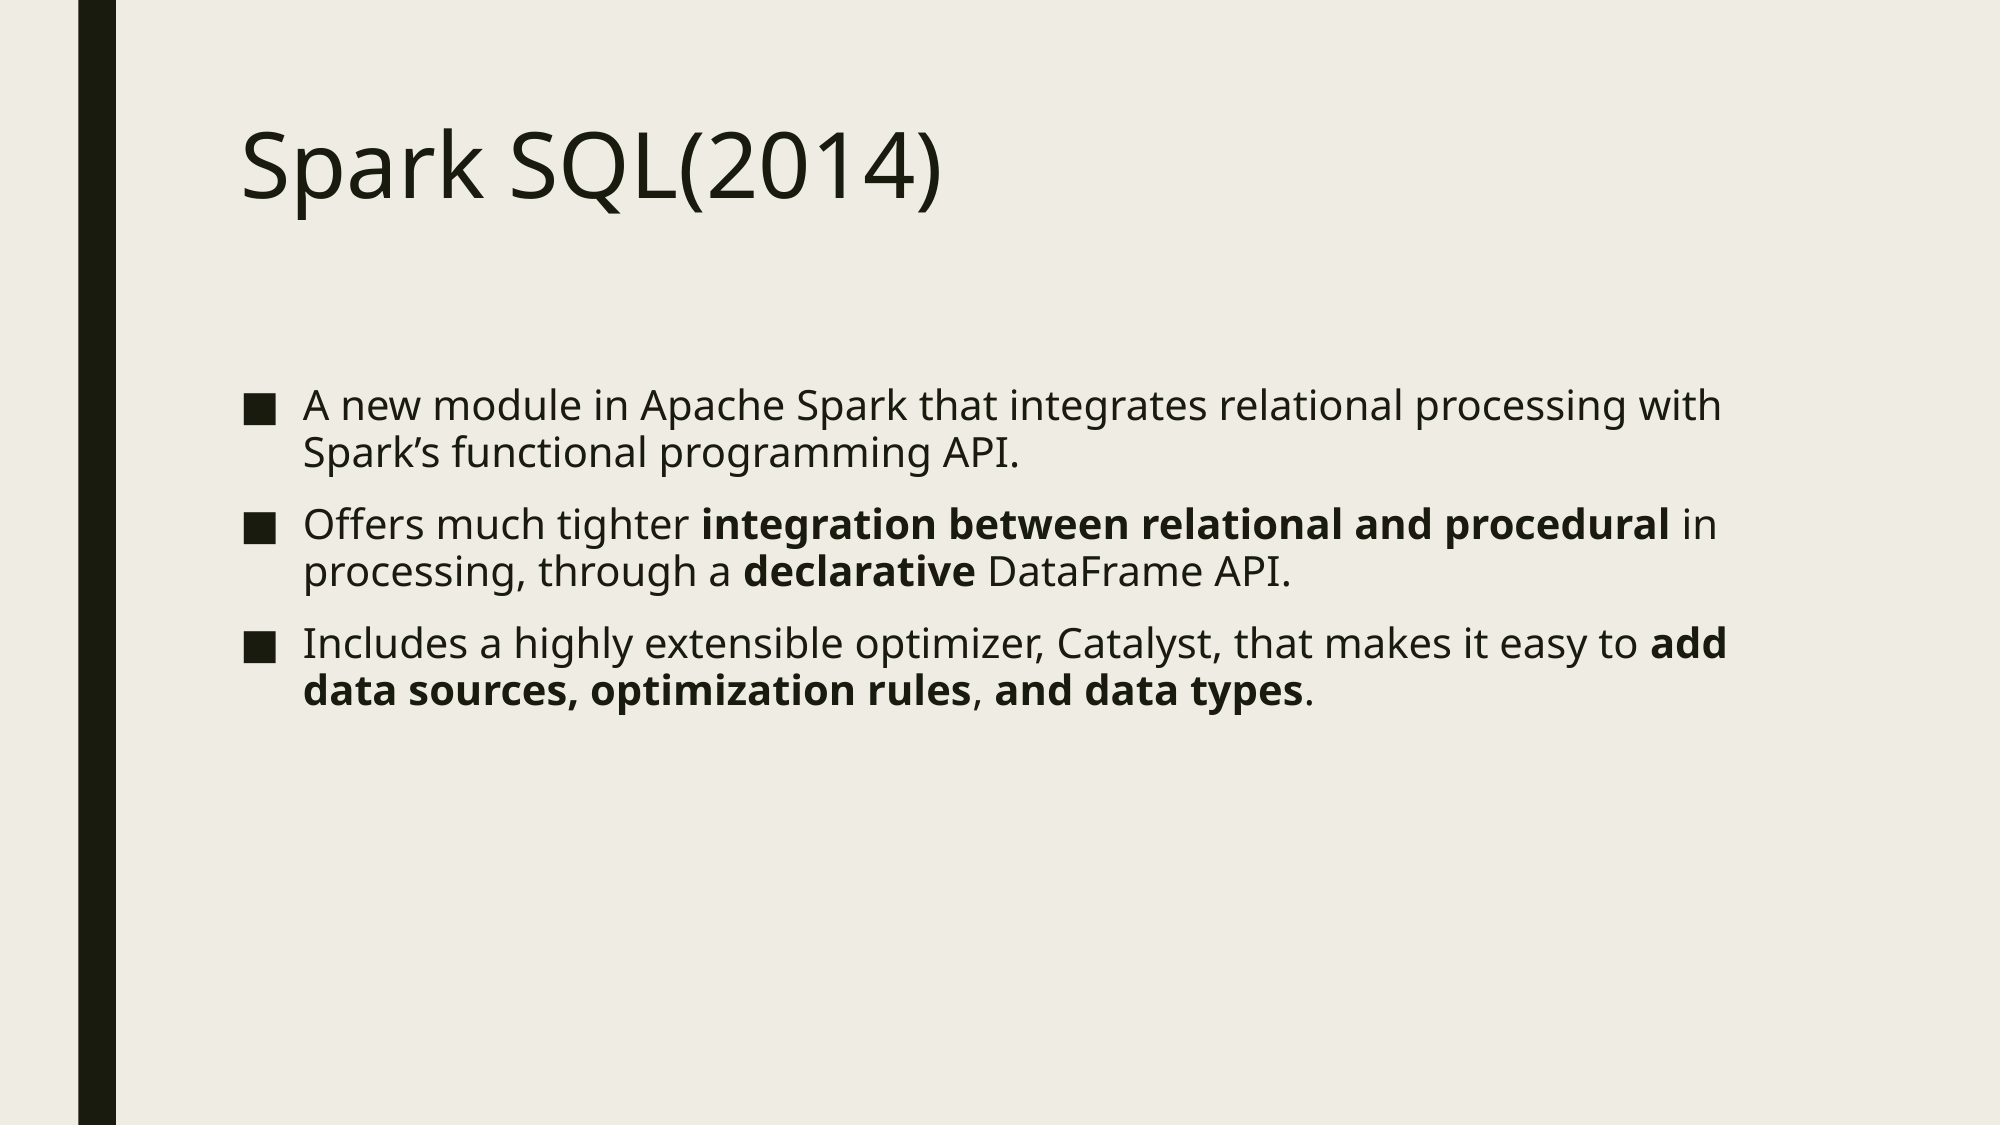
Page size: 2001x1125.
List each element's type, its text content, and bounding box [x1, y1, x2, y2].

list A new module in Apache Spark that integrates relational processing with Spark’s functional programming API. Offers much tighter integration between relational and procedural in processing, through a declarative DataFrame API. Includes a highly extensible optimizer, Catalyst, that makes it easy to add data sources, optimization rules, and data types. [225, 375, 1800, 963]
title Spark SQL(2014) [225, 112, 1800, 357]
